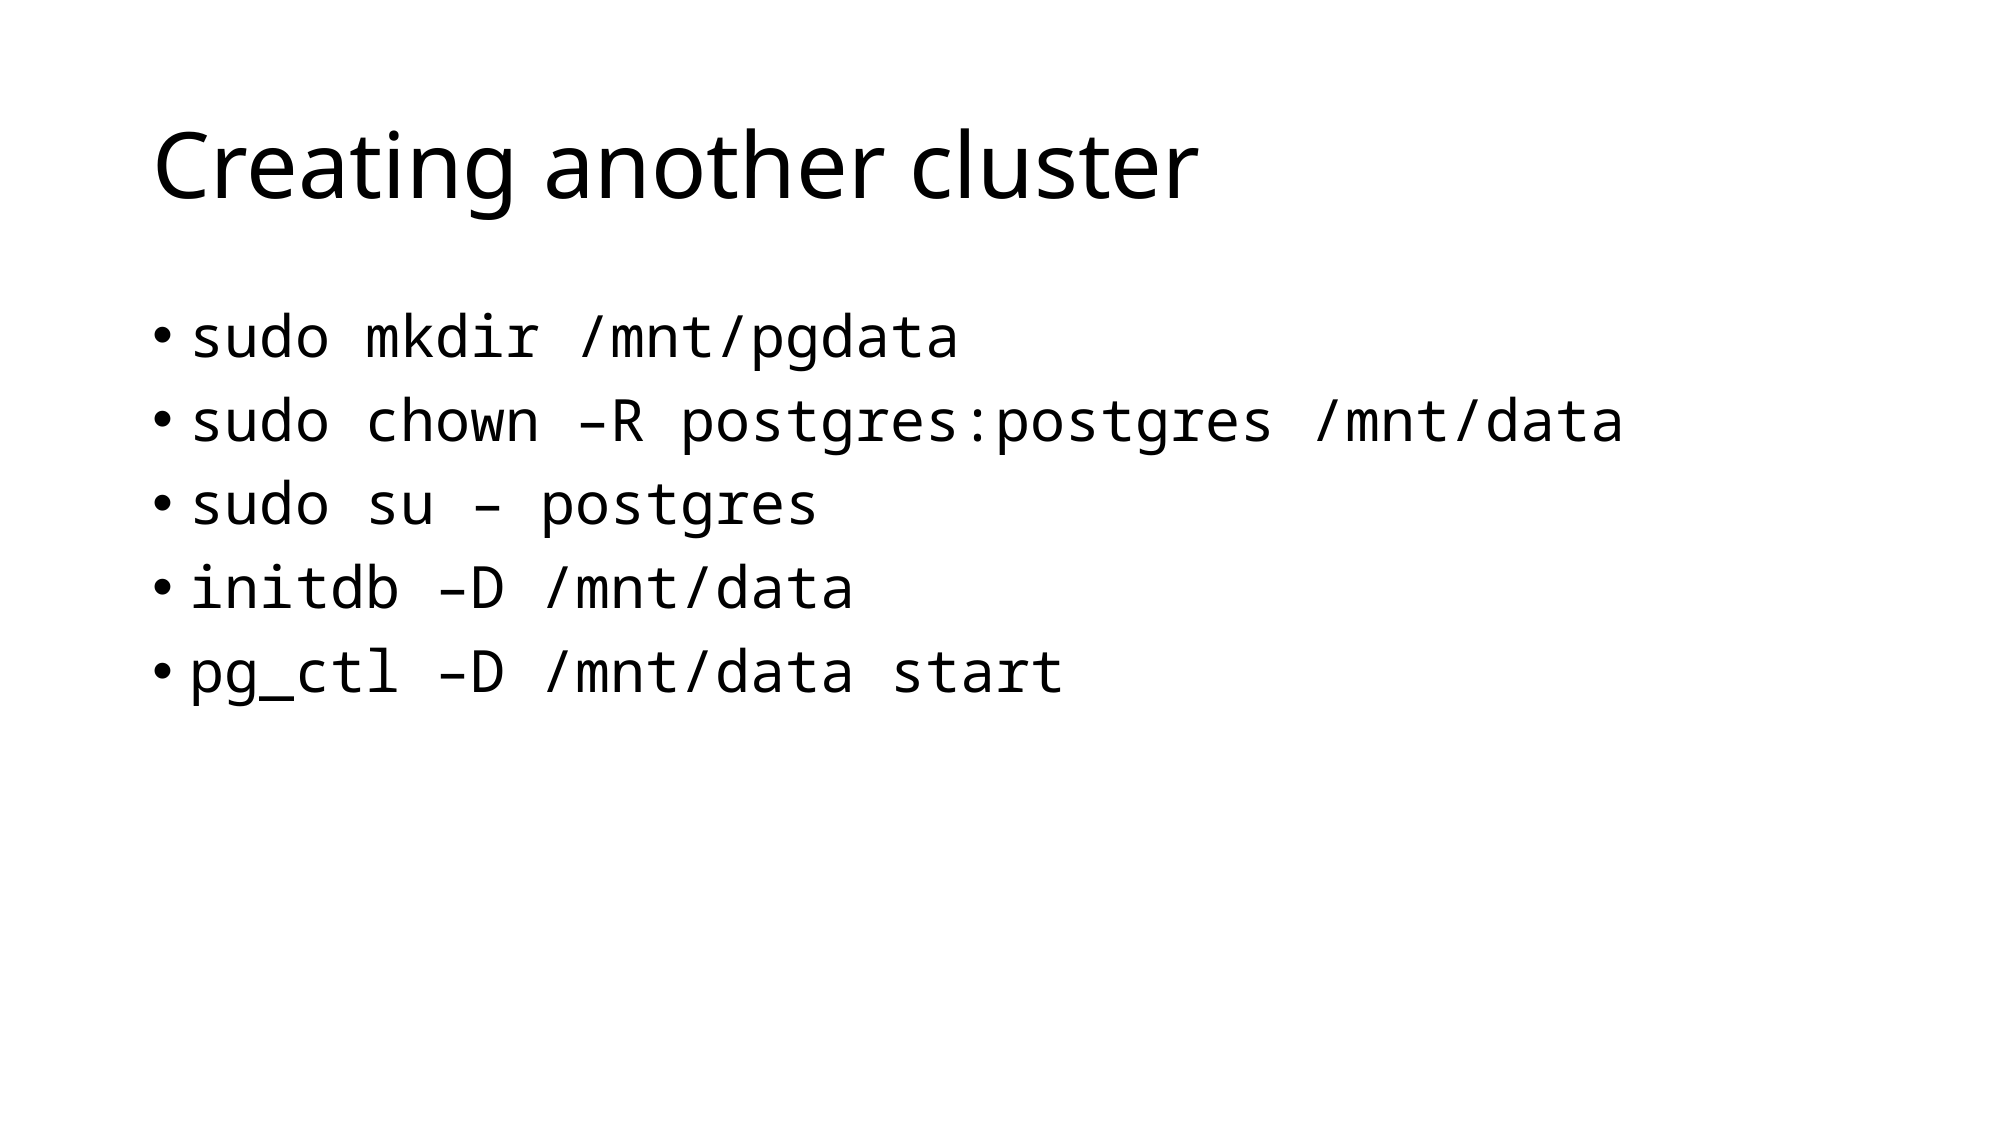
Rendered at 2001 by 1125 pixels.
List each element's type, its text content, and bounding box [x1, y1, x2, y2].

list sudo mkdir /mnt/pgdata sudo chown –R postgres:postgres /mnt/data sudo su – postgres initdb –D /mnt/data pg_ctl –D /mnt/data start [137, 299, 1863, 1014]
title Creating another cluster [137, 59, 1863, 278]
